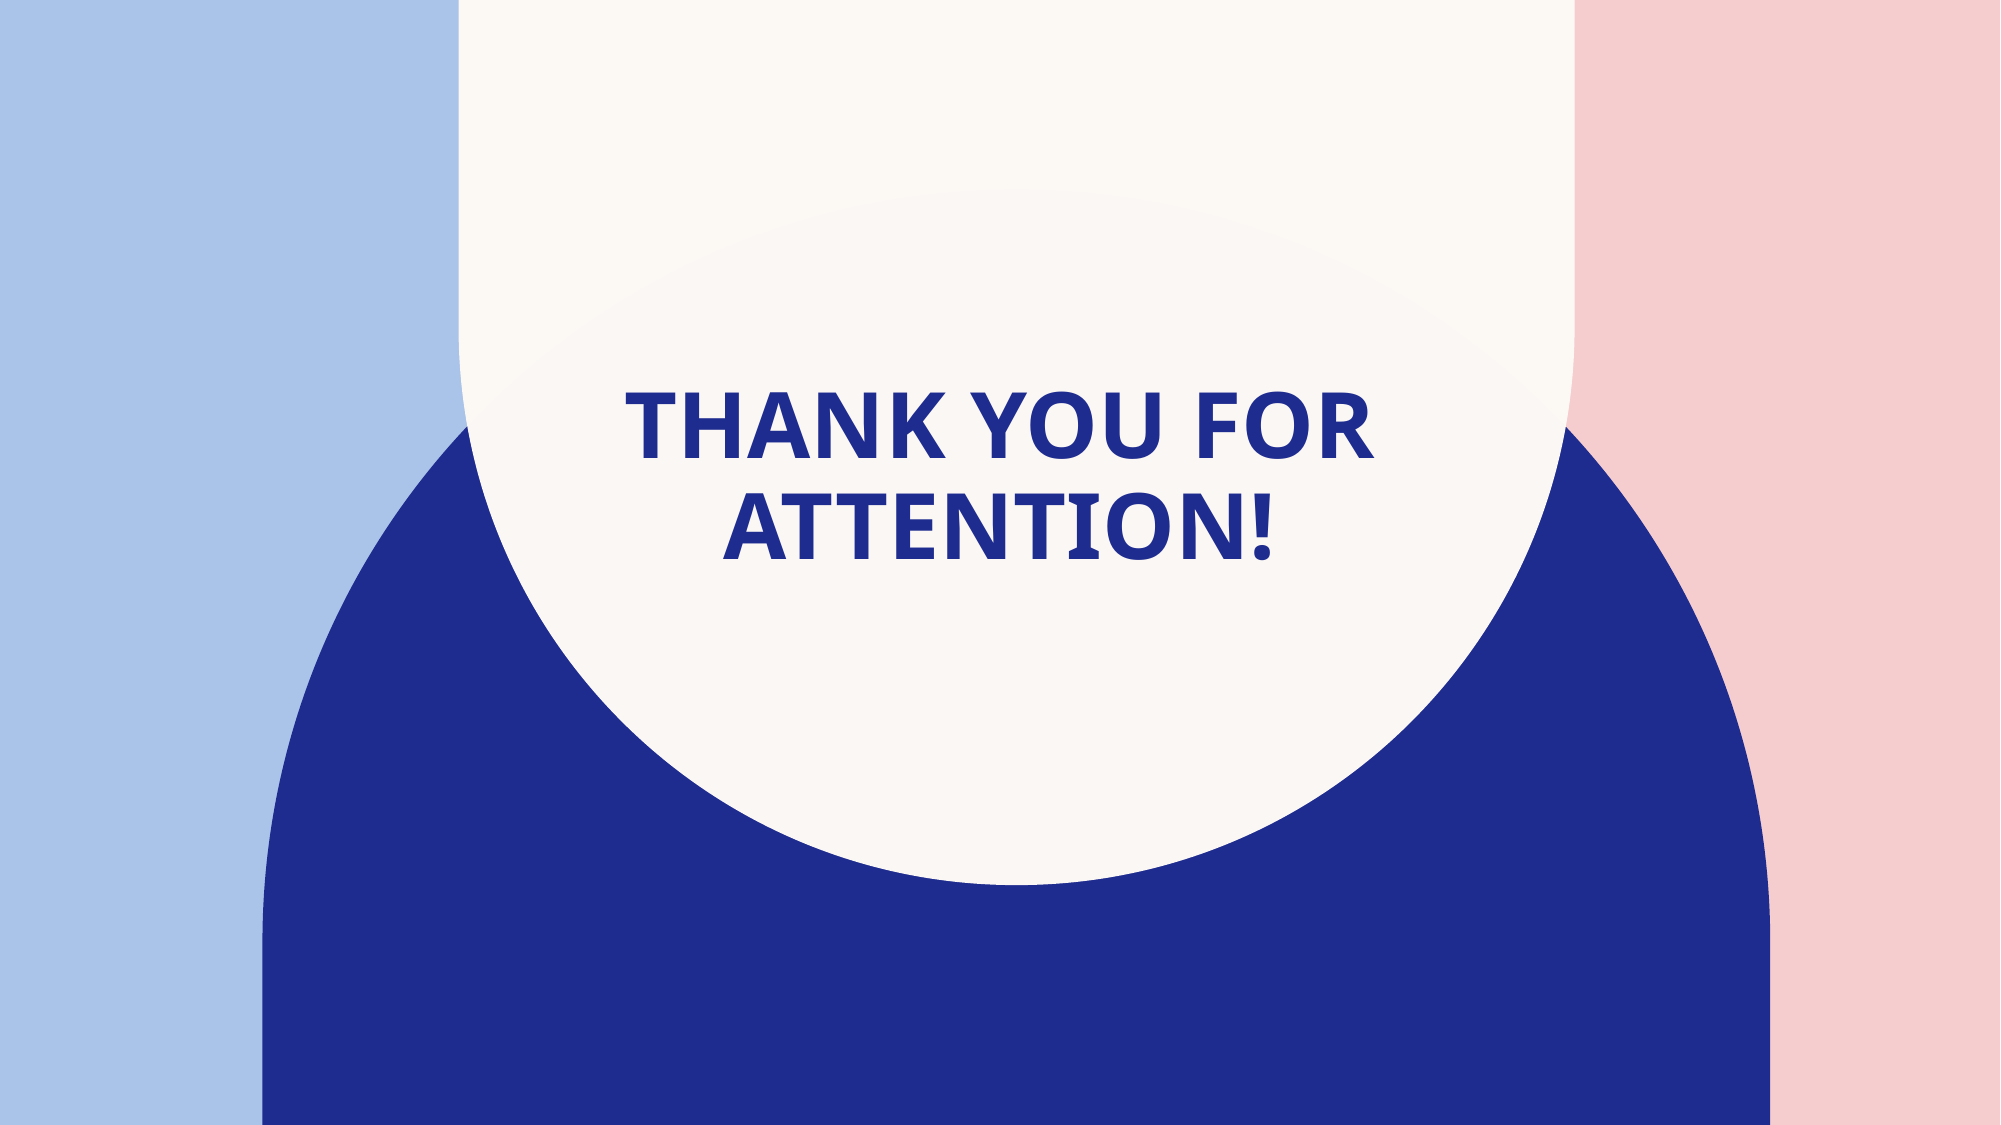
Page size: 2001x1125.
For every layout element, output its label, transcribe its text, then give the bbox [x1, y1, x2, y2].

title Thank you for attention! [558, 374, 1442, 576]
